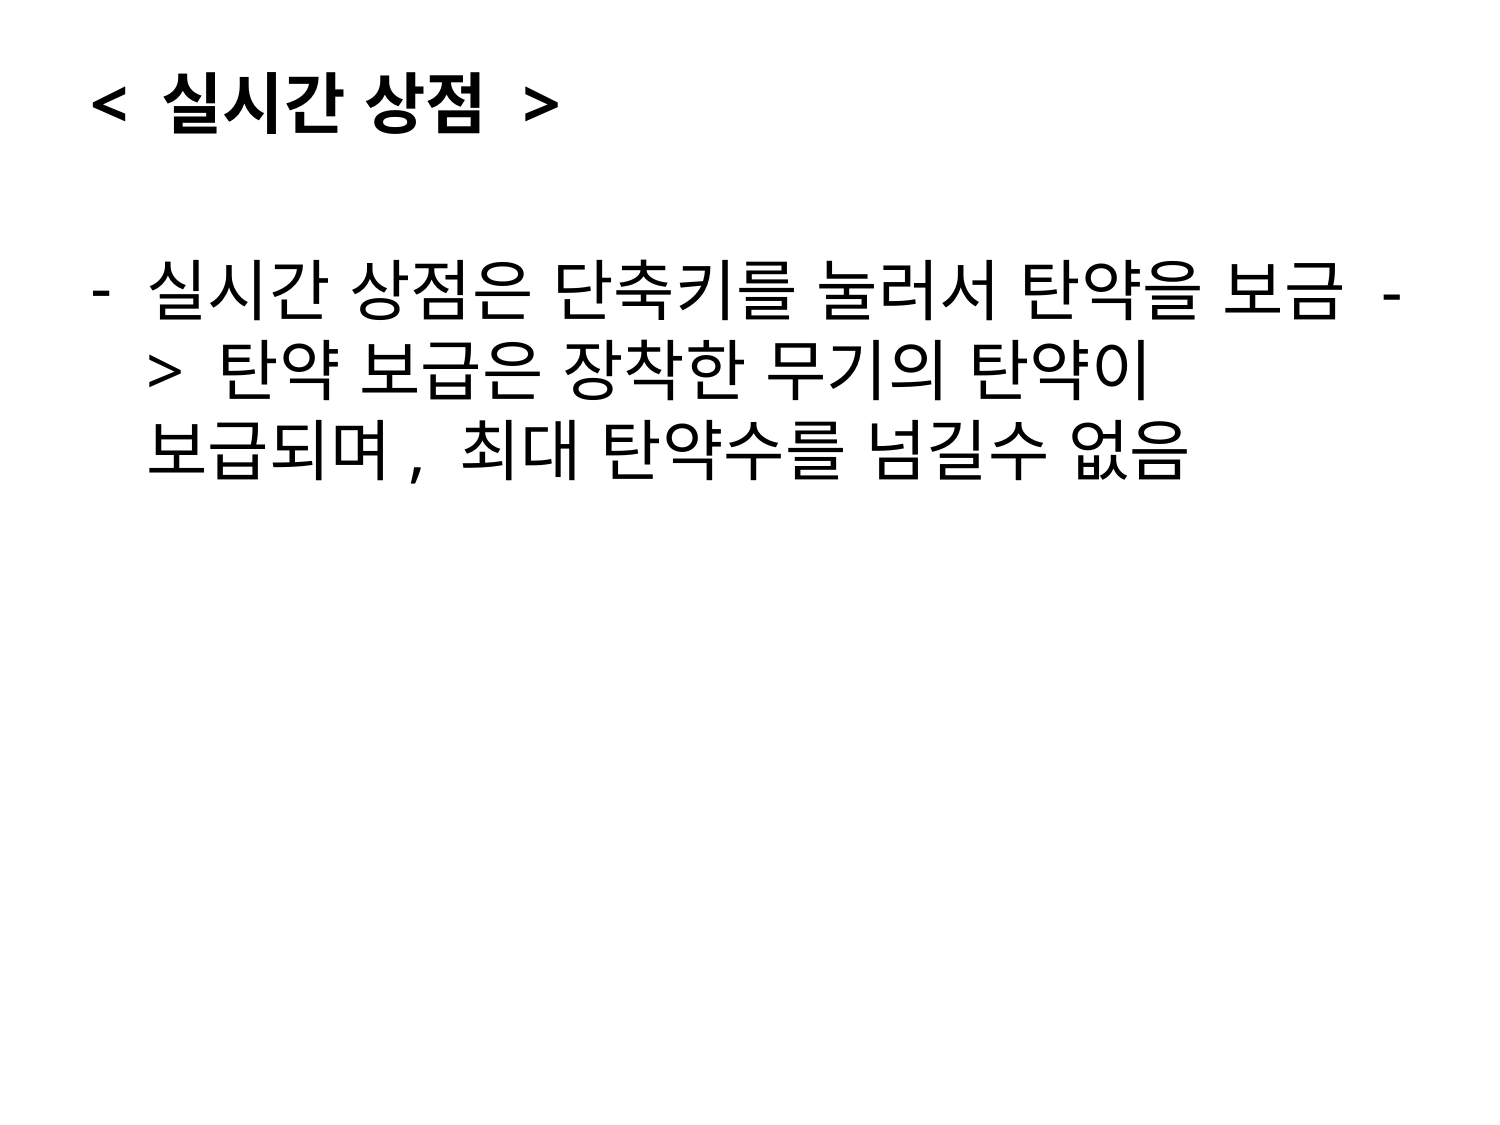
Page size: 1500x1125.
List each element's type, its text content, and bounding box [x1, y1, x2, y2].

list < 실시간 상점 > 실시간 상점은 단축키를 눌러서 탄약을 보금 -> 탄약 보급은 장착한 무기의 탄약이 보급되며, 최대 탄약수를 넘길수 없음 [75, 54, 1425, 1005]
